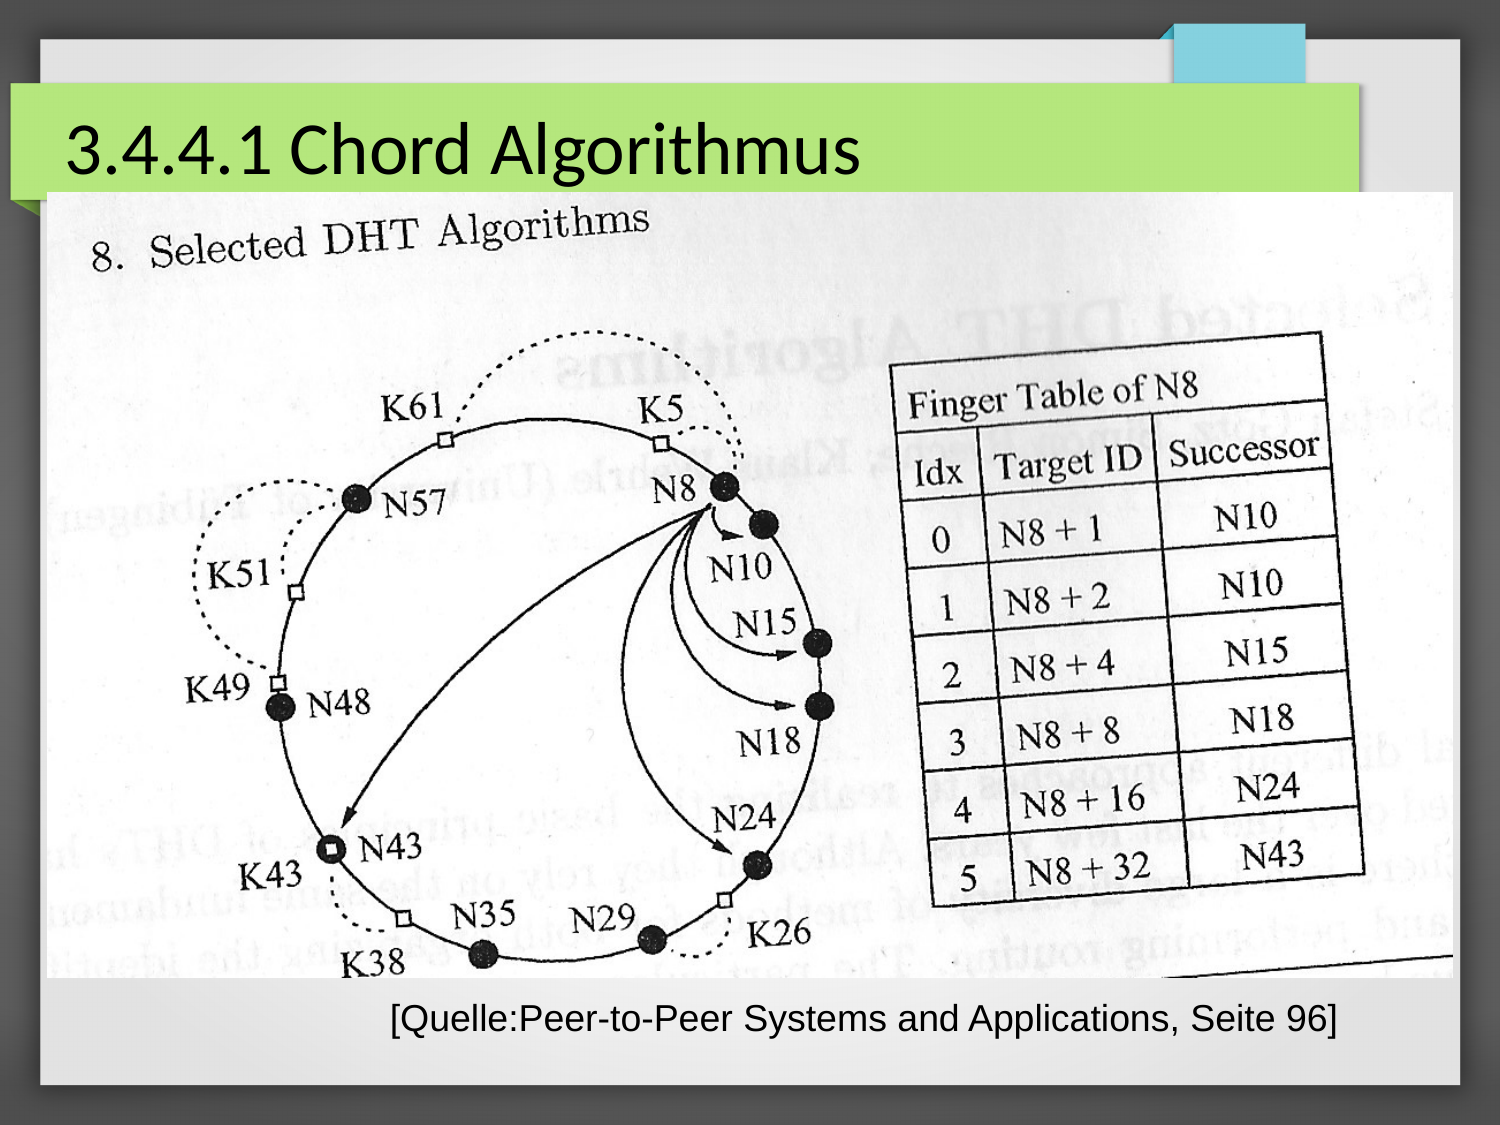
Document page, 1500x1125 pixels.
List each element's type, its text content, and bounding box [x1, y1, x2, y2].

text_box [Quelle:Peer-to-Peer Systems and Applications, Seite 96] [74, 986, 1395, 1031]
picture [0, 0, 1500, 1125]
text_box 3.4.4.1 Chord Algorithmus [64, 96, 1115, 191]
